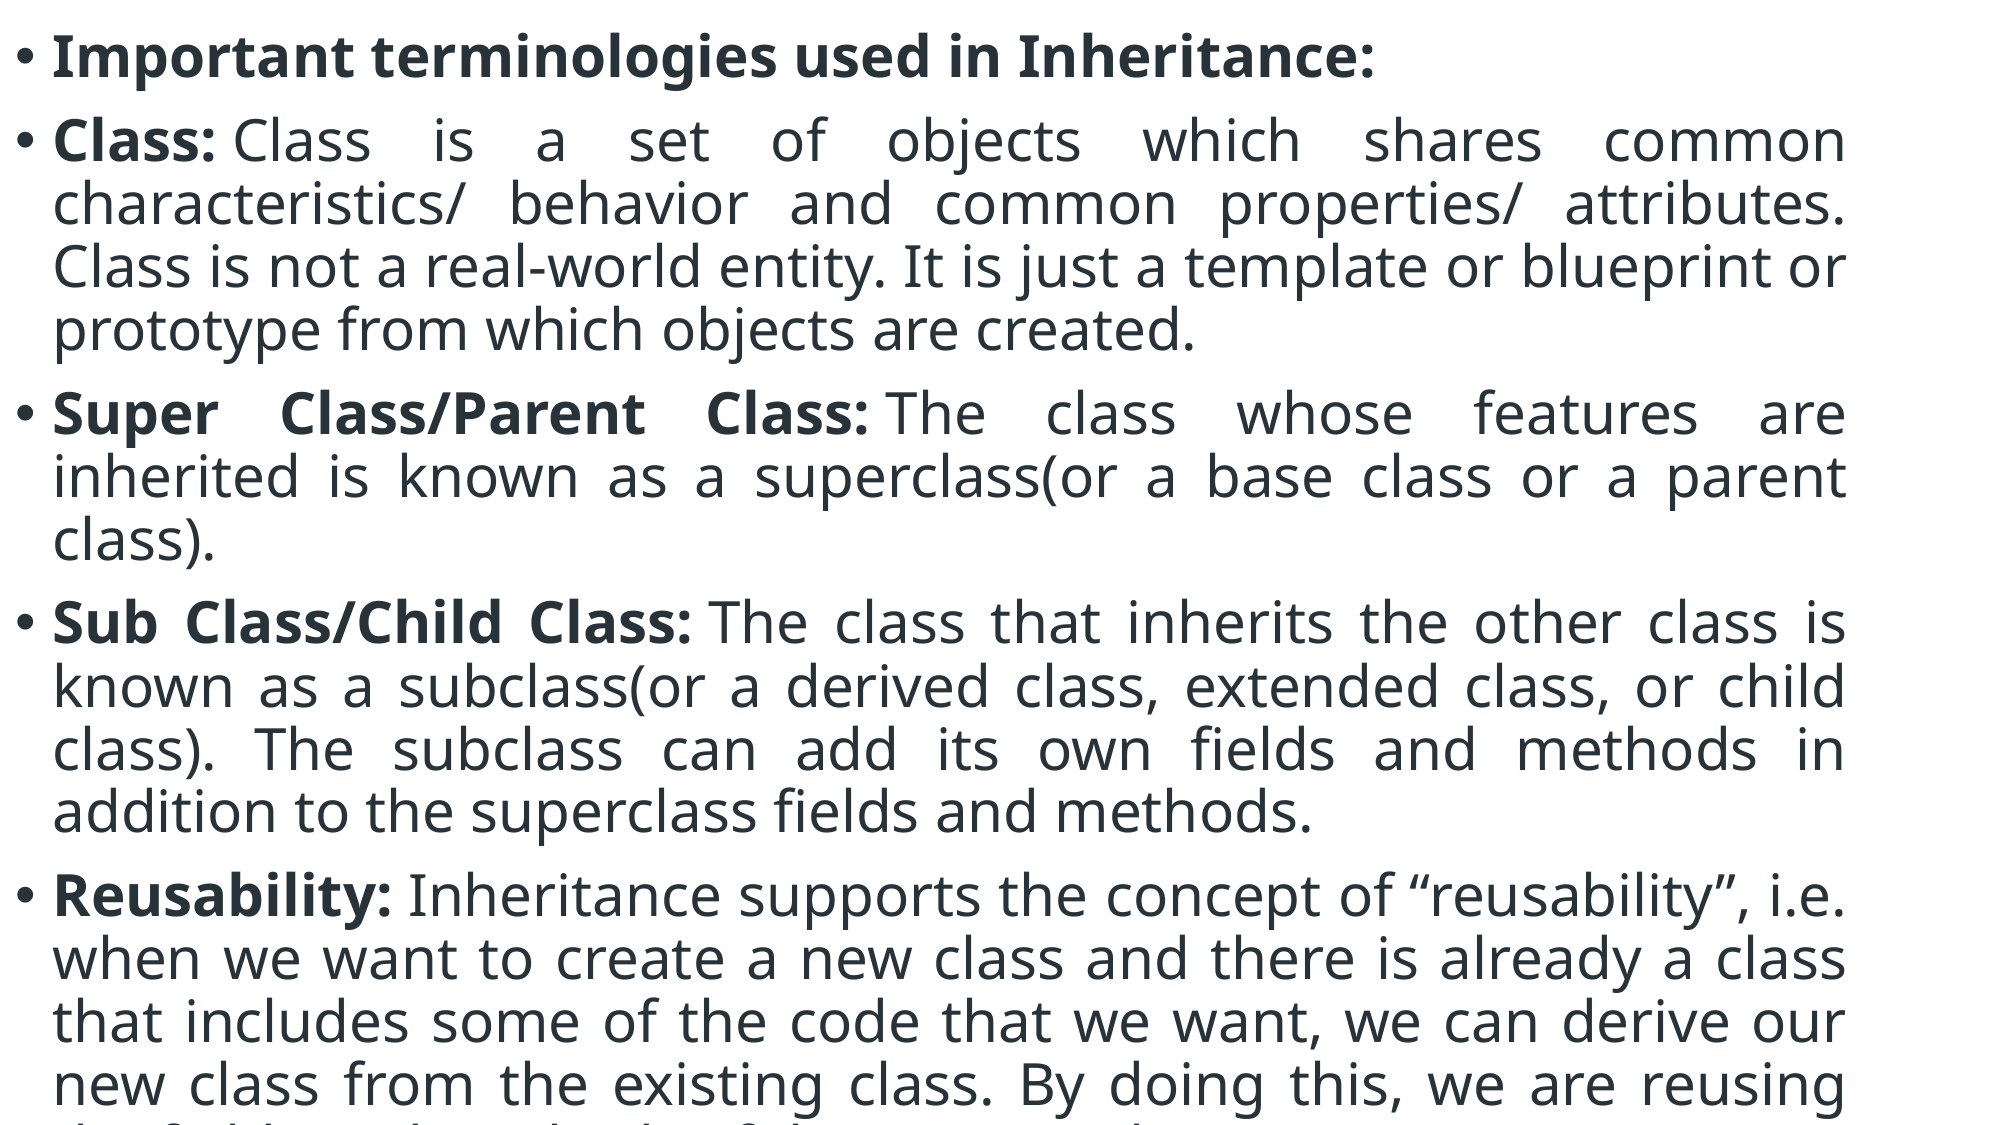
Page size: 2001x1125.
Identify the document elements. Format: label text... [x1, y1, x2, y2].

list Important terminologies used in Inheritance: Class: Class is a set of objects which shares common characteristics/ behavior and common properties/ attributes. Class is not a real-world entity. It is just a template or blueprint or prototype from which objects are created. Super Class/Parent Class: The class whose features are inherited is known as a superclass(or a base class or a parent class). Sub Class/Child Class: The class that inherits the other class is known as a subclass(or a derived class, extended class, or child class). The subclass can add its own fields and methods in addition to the superclass fields and methods. Reusability: Inheritance supports the concept of “reusability”, i.e. when we want to create a new class and there is already a class that includes some of the code that we want, we can derive our new class from the existing class. By doing this, we are reusing the fields and methods of the existing class. [0, 20, 1863, 1072]
